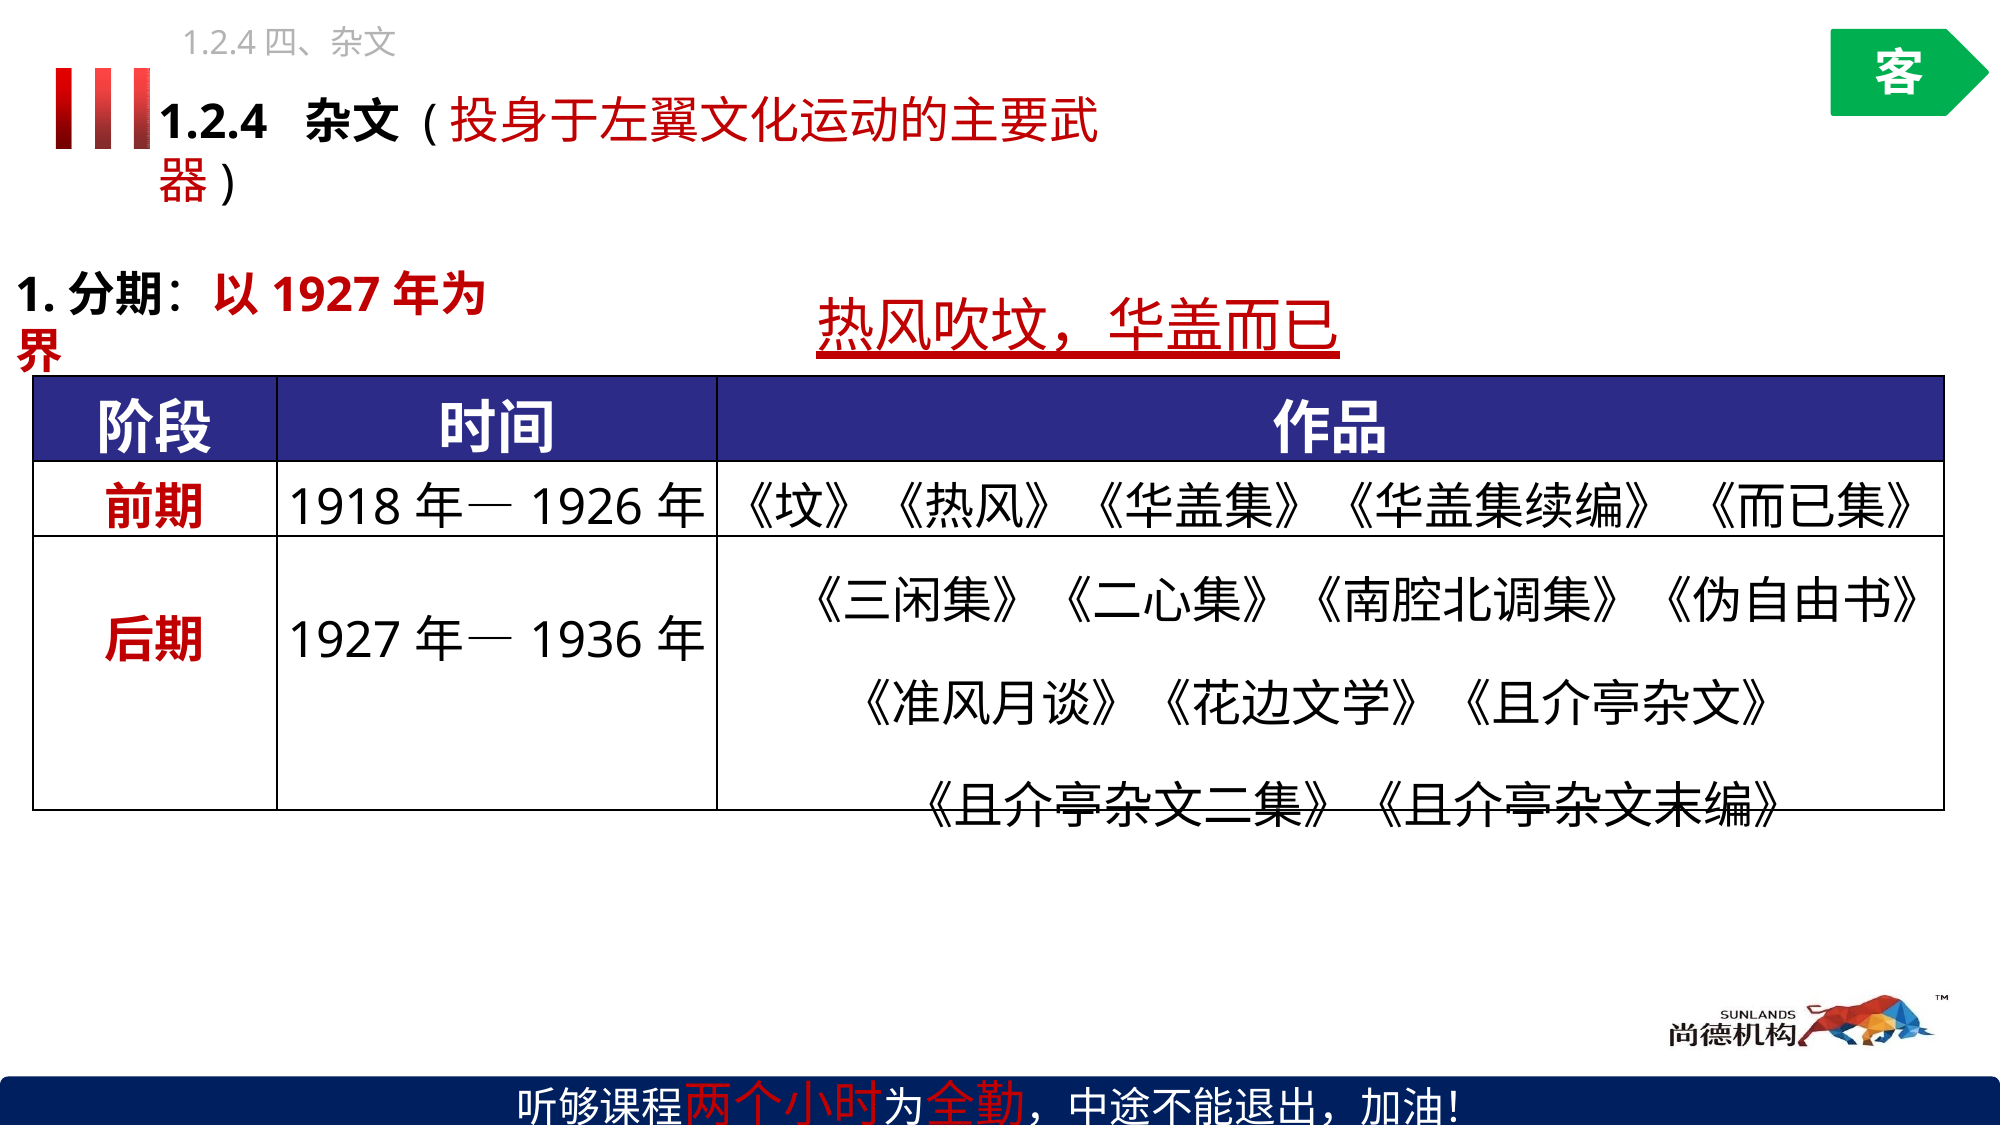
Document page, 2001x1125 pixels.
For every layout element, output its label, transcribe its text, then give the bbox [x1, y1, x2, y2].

table_header 作品 [718, 377, 1943, 460]
text_box 1.2.4四、杂文 1.2.4 杂文 (投身于左翼文化运动的主要武器) [156, 0, 1148, 209]
table_cell 《坟》《热风》《华盖集》《华盖集续编》 《而已集》 [718, 462, 1943, 535]
text_box 听够课程两个小时为全勤，中途不能退出，加油！ [514, 1078, 1487, 1125]
table_cell 前期 [34, 462, 276, 535]
text_box [55, 68, 72, 149]
table_cell 1918年—1926年 [278, 462, 716, 535]
text_box 1.分期：以1927年为界 [12, 261, 515, 379]
text_box [1833, 31, 1987, 114]
table_cell 后期 [34, 537, 276, 809]
table_cell 《三闲集》《二心集》《南腔北调集》《伪自由书》 《准风月谈》《花边文学》《且介亭杂文》 《且介亭杂文二集》《且介亭杂文末编》 [718, 537, 1943, 809]
table_header 阶段 [34, 377, 276, 460]
text_box [0, 1076, 2000, 1125]
table_cell 1927年—1936年 [278, 537, 716, 809]
text_box [1666, 989, 1951, 1051]
table_header 时间 [278, 377, 716, 460]
text_box 客 [1872, 38, 1927, 101]
text_box [133, 68, 150, 149]
text_box 热风吹坟，华盖而已 [814, 286, 1343, 358]
text_box [95, 68, 112, 149]
